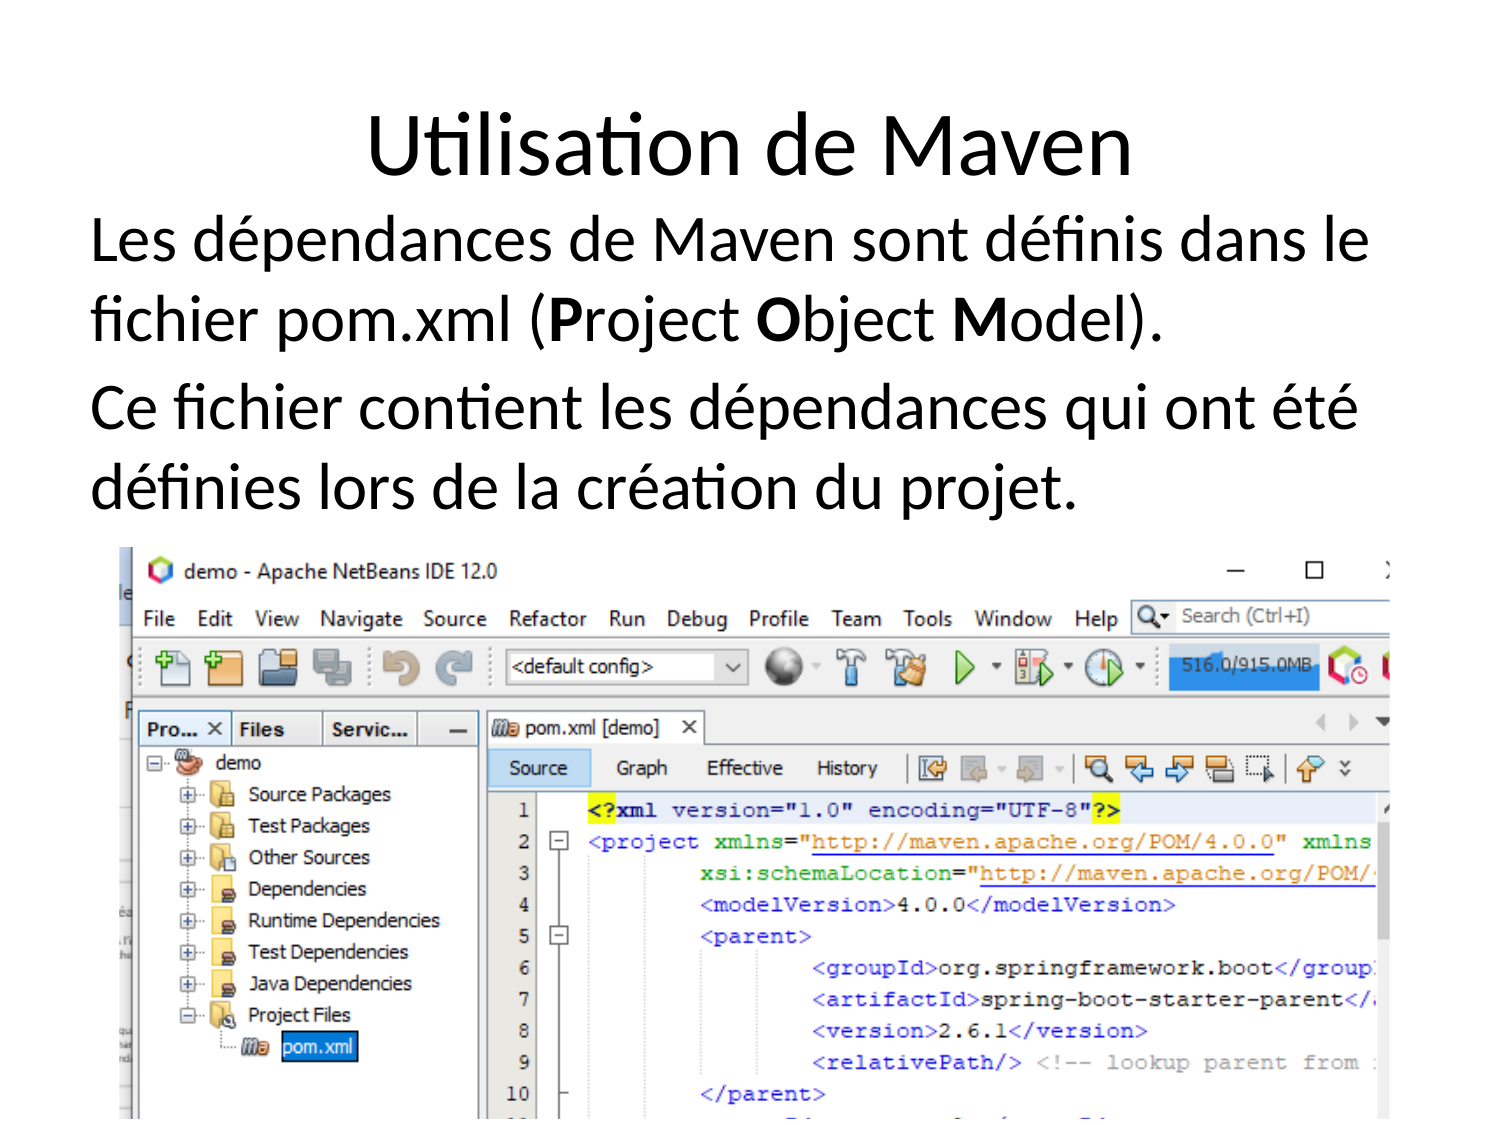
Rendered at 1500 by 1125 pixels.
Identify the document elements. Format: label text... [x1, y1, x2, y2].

picture [119, 546, 1390, 1120]
title Utilisation de Maven [75, 45, 1425, 187]
list Les dépendances de Maven sont définis dans le fichier pom.xml (Project Object Model). Ce fichier contient les dépendances qui ont été définies lors de la création du projet. [75, 187, 1425, 535]
